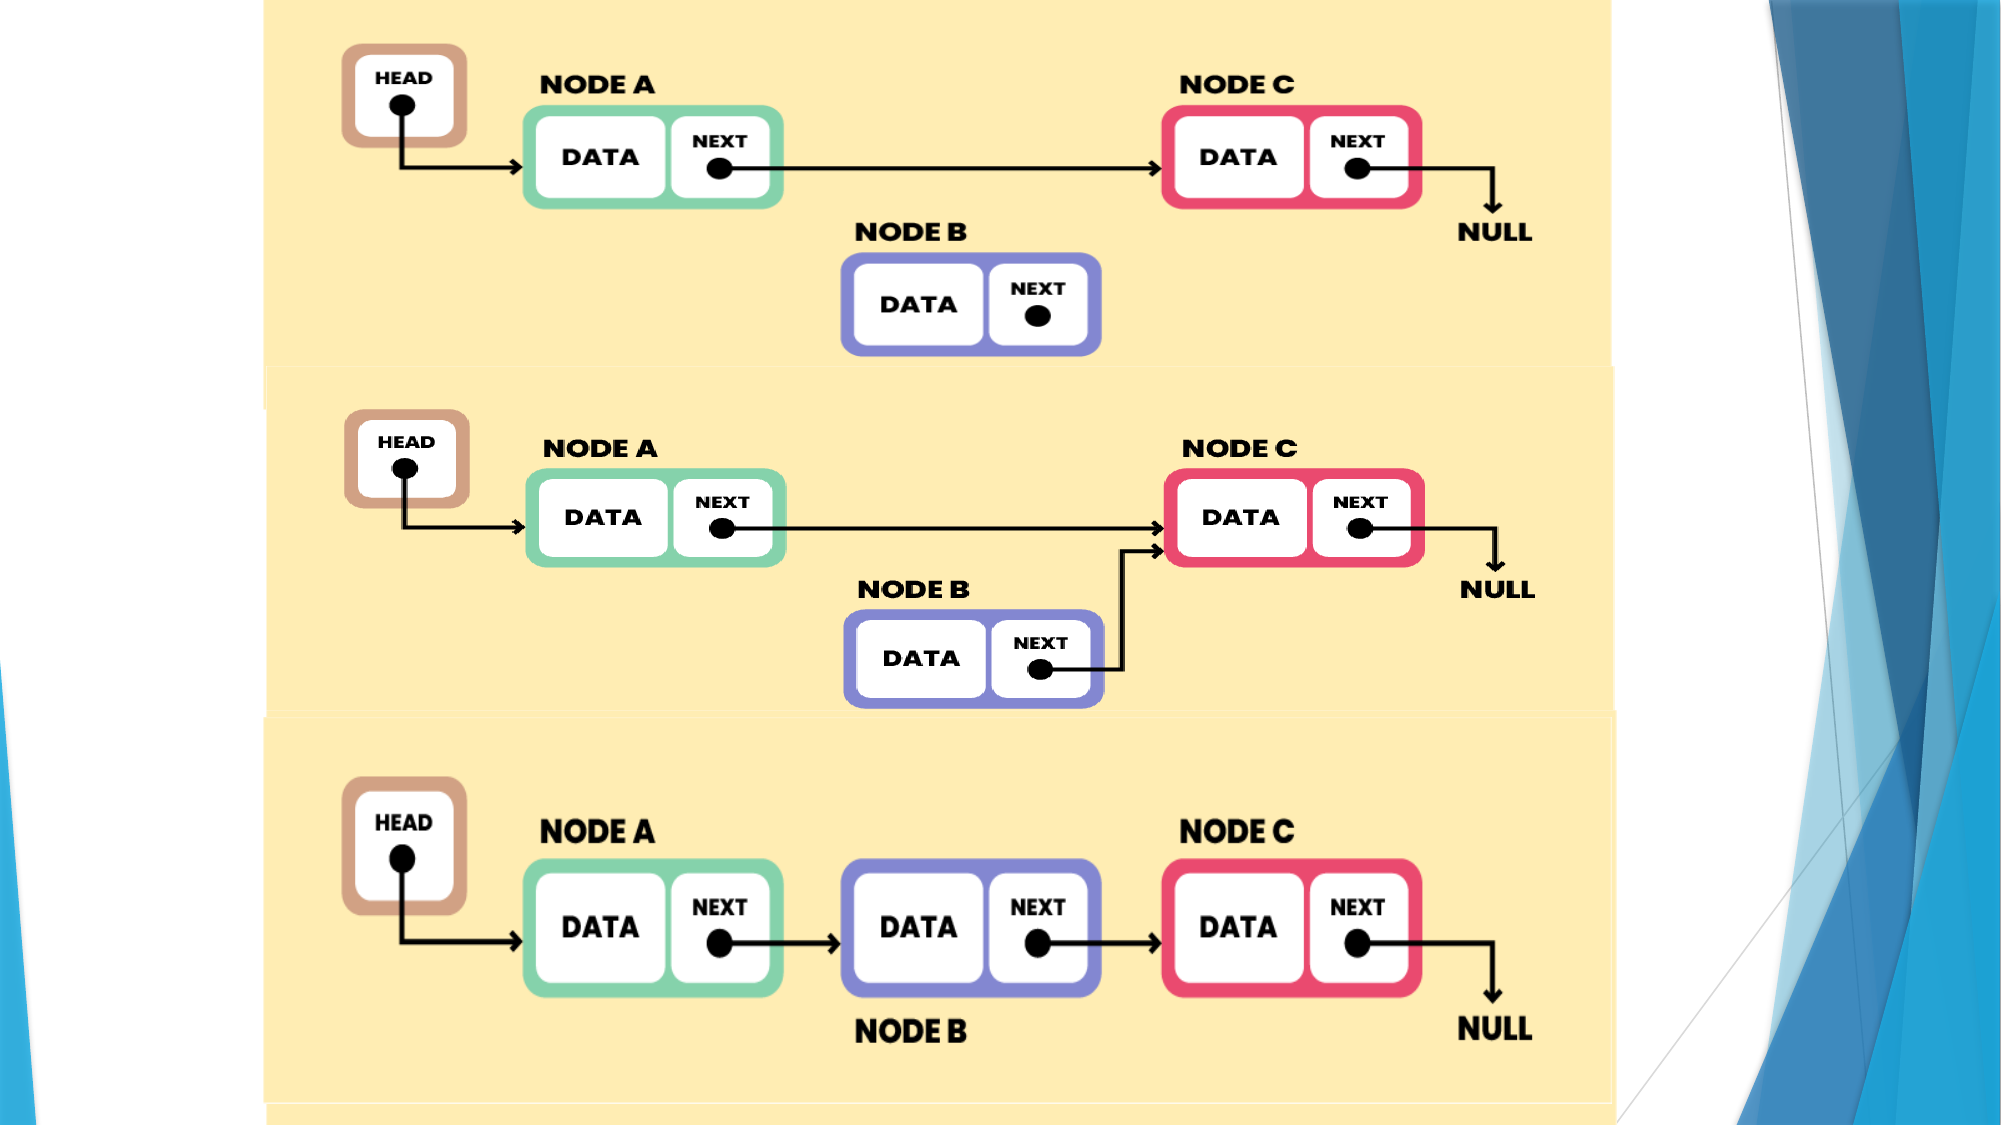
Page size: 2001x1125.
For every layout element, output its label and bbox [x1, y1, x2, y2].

picture [263, 716, 1613, 1104]
text_box [263, 0, 1618, 1125]
